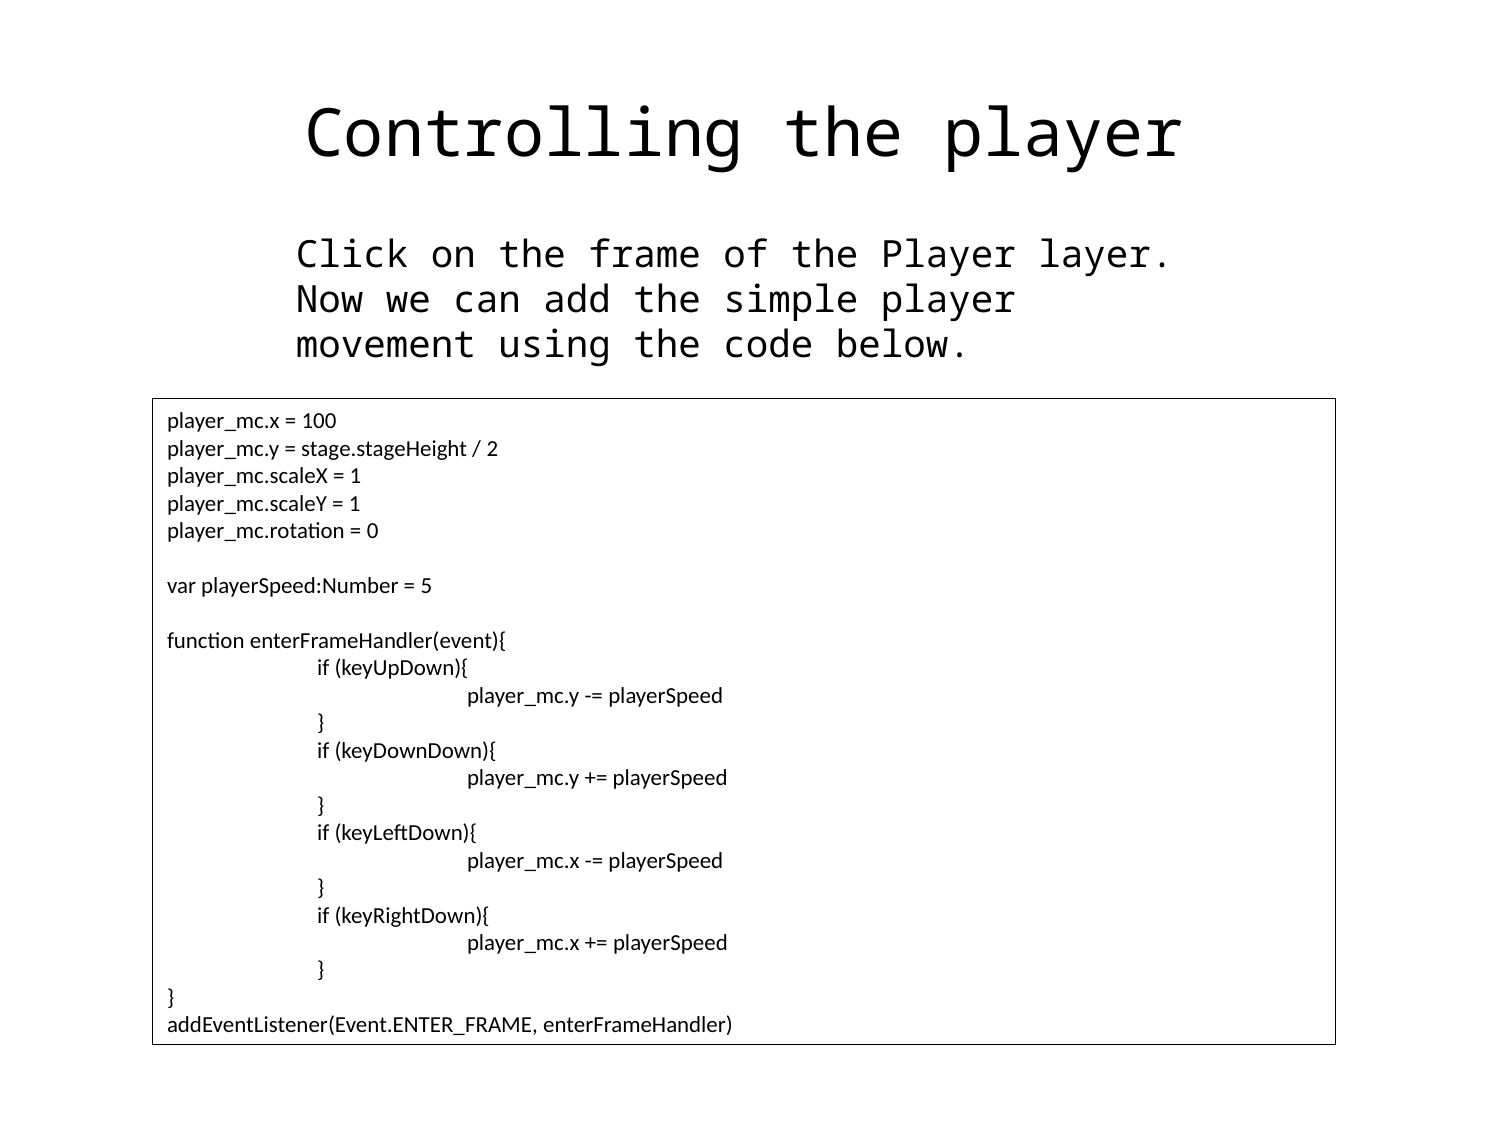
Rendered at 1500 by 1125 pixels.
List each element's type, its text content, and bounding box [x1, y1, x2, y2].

text_box player_mc.x = 100 player_mc.y = stage.stageHeight / 2 player_mc.scaleX = 1 player_mc.scaleY = 1 player_mc.rotation = 0 var playerSpeed:Number = 5 function enterFrameHandler(event){ if (keyUpDown){ player_mc.y -= playerSpeed } if (keyDownDown){ player_mc.y += playerSpeed } if (keyLeftDown){ player_mc.x -= playerSpeed } if (keyRightDown){ player_mc.x += playerSpeed } } addEventListener(Event.ENTER_FRAME, enterFrameHandler) [152, 398, 1336, 1045]
text_box Click on the frame of the Player layer. Now we can add the simple player movement using the code below. [281, 222, 1231, 373]
text_box Controlling the player [70, 81, 1418, 177]
